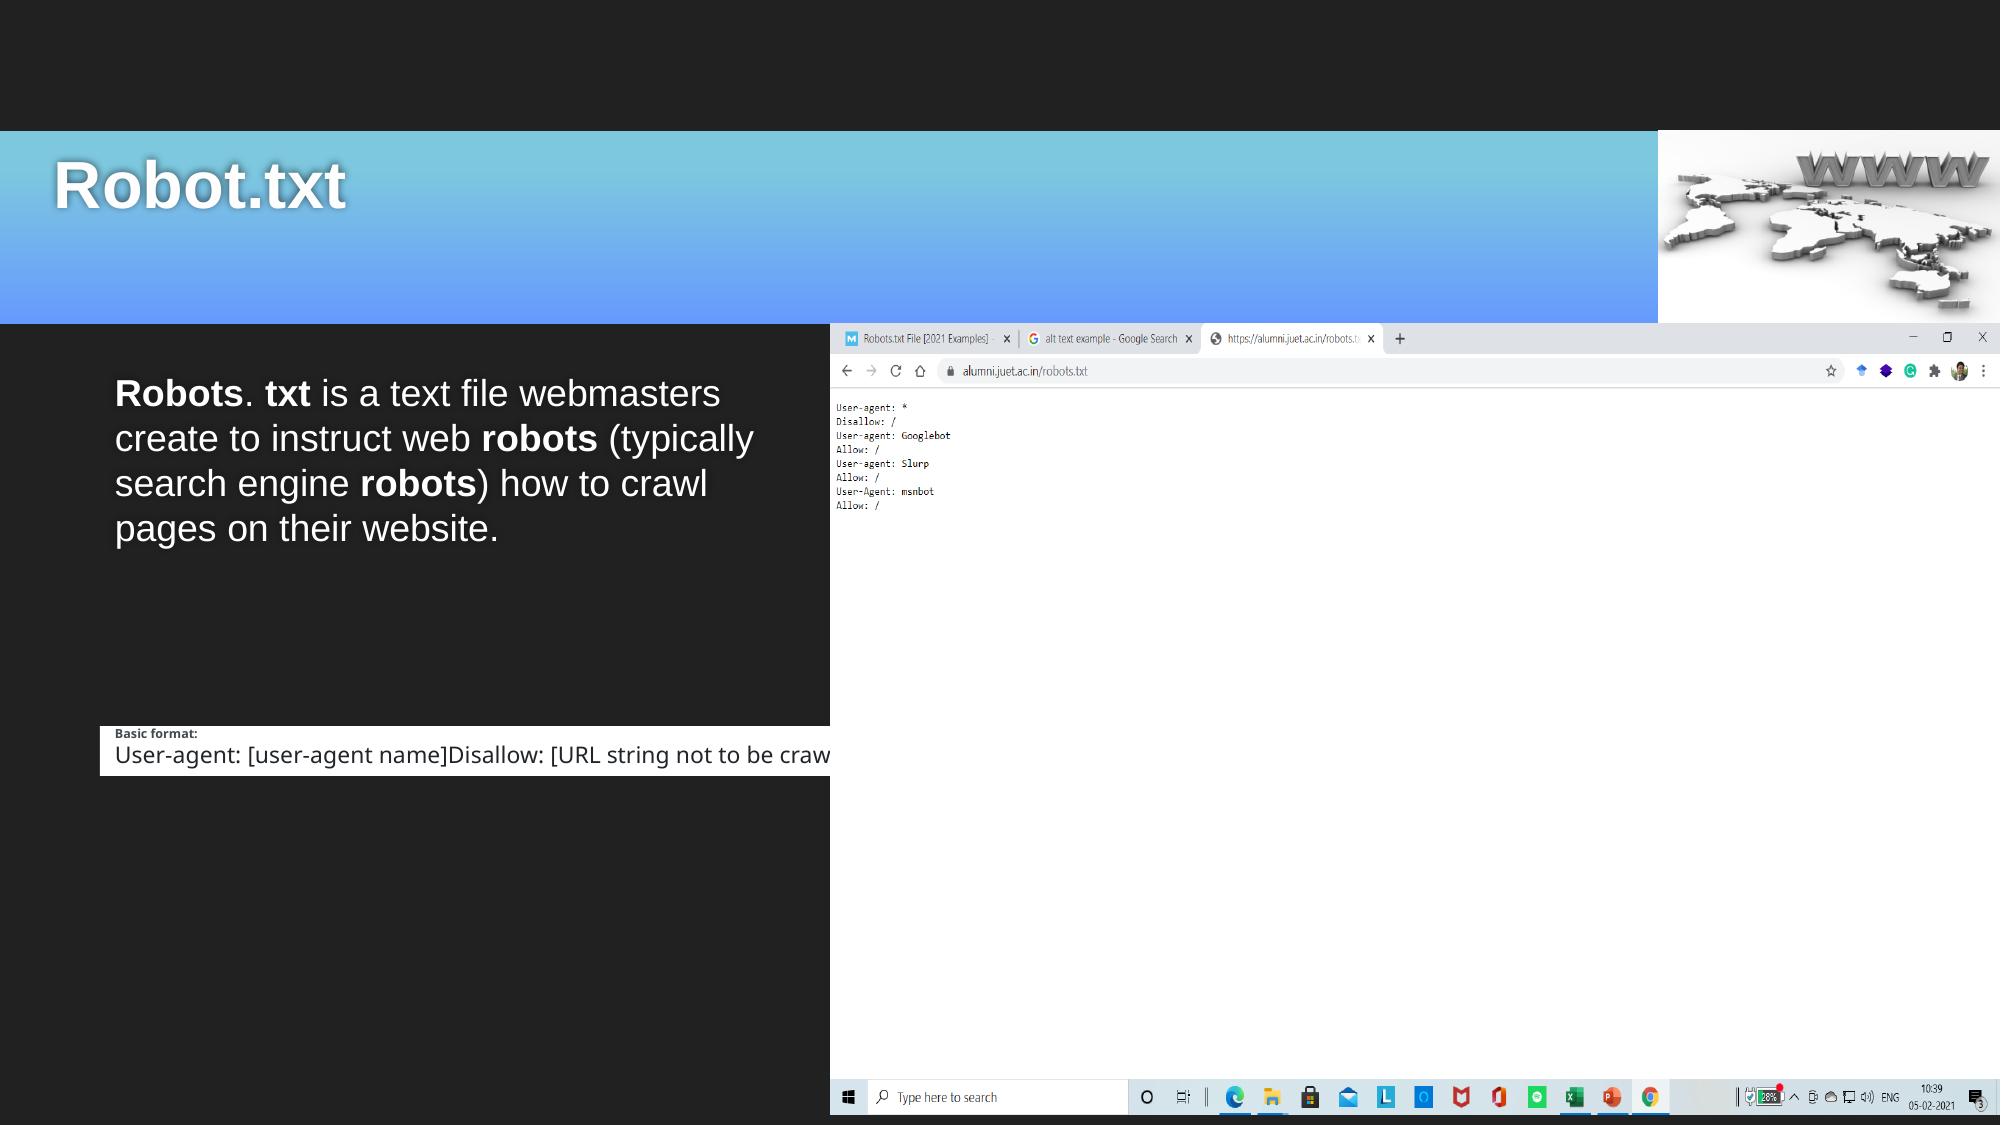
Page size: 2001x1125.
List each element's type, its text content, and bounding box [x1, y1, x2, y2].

picture [829, 130, 2000, 1116]
list Robots. txt is a text file webmasters create to instruct web robots (typically search engine robots) how to crawl pages on their website. [99, 381, 801, 666]
text_box Basic format: User-agent: [user-agent name]Disallow: [URL string not to be crawled] [99, 726, 829, 776]
title Robot.txt [38, 136, 1042, 230]
